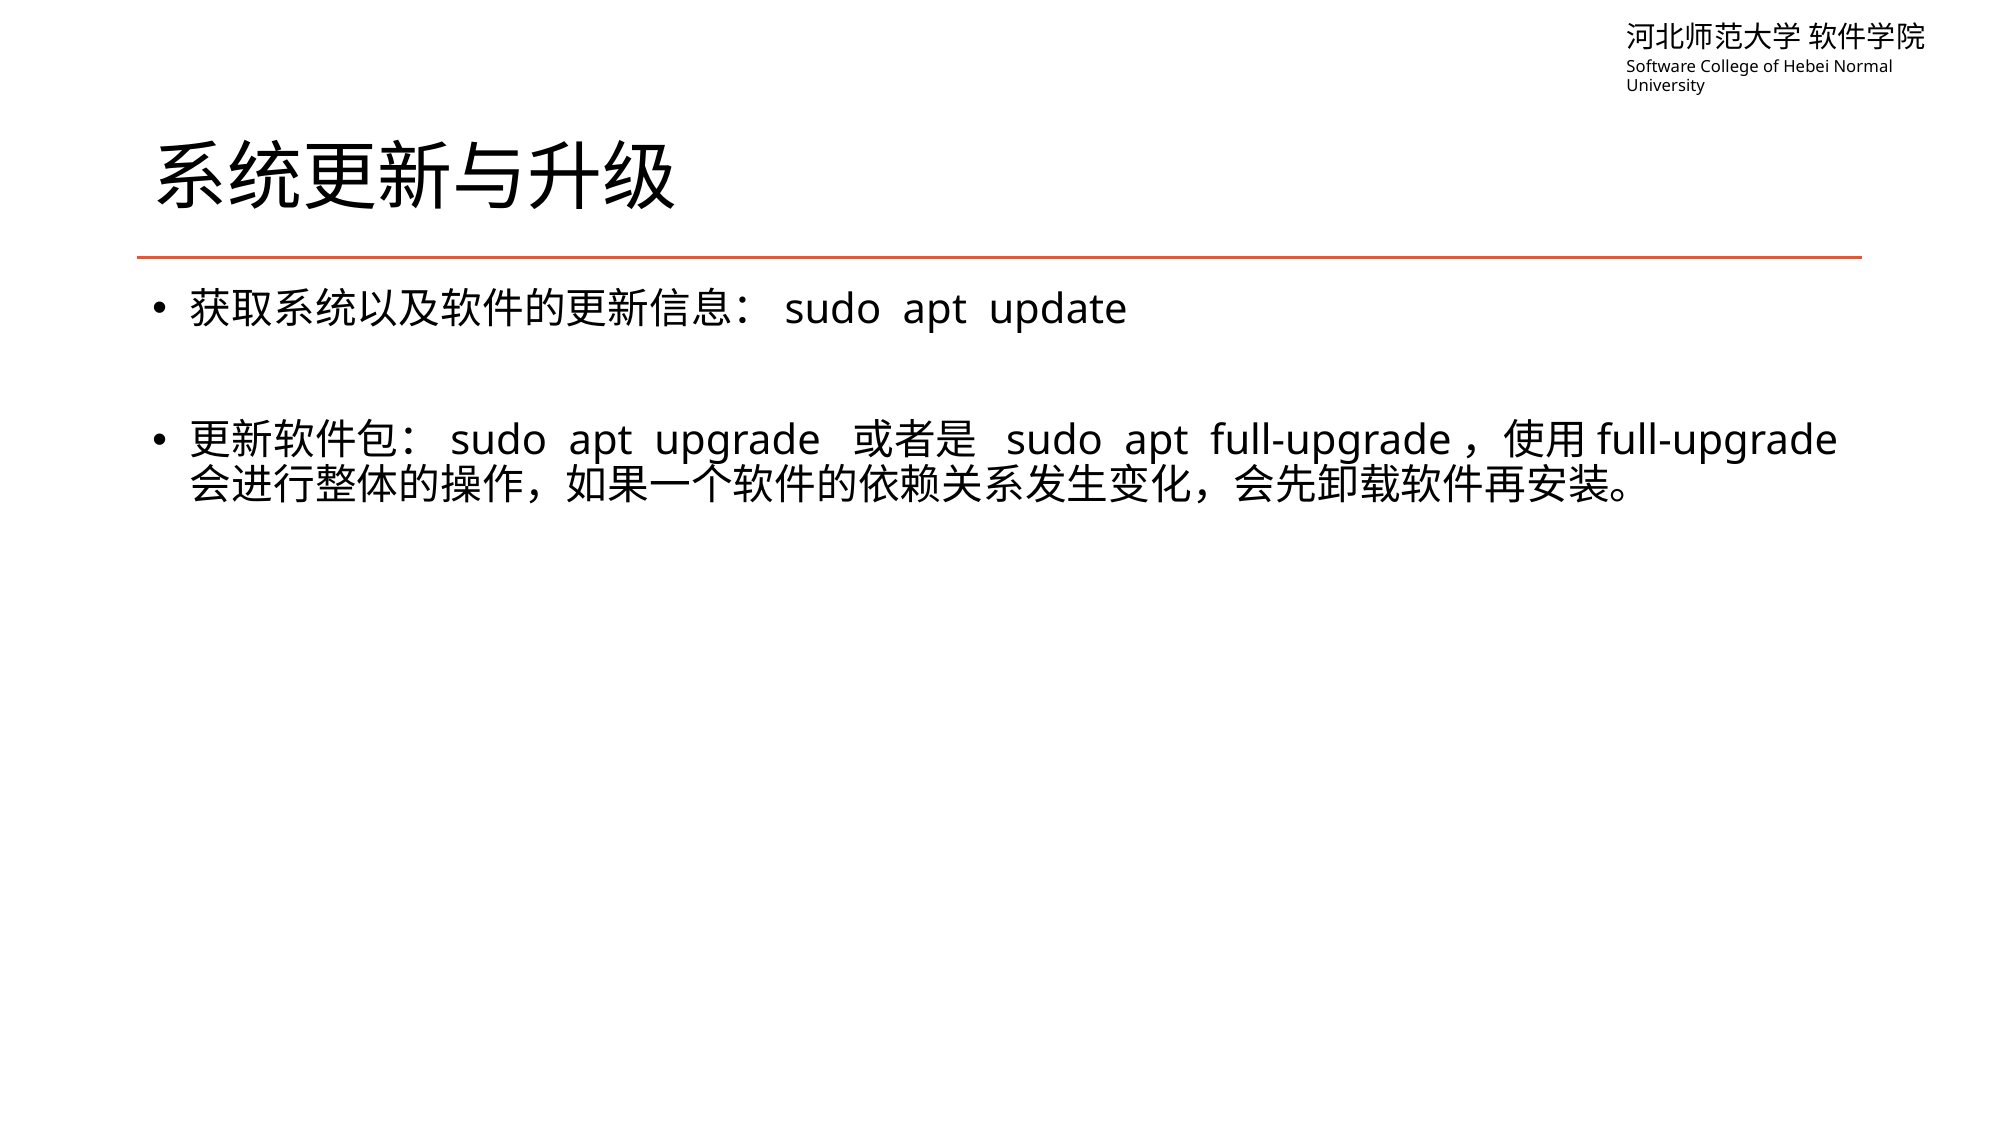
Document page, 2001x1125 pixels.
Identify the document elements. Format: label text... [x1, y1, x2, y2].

list 获取系统以及软件的更新信息：sudo apt update 更新软件包：sudo apt upgrade 或者是 sudo apt full-upgrade，使用full-upgrade会进行整体的操作，如果一个软件的依赖关系发生变化，会先卸载软件再安装。 [137, 279, 1863, 1079]
title 系统更新与升级 [137, 120, 1863, 237]
